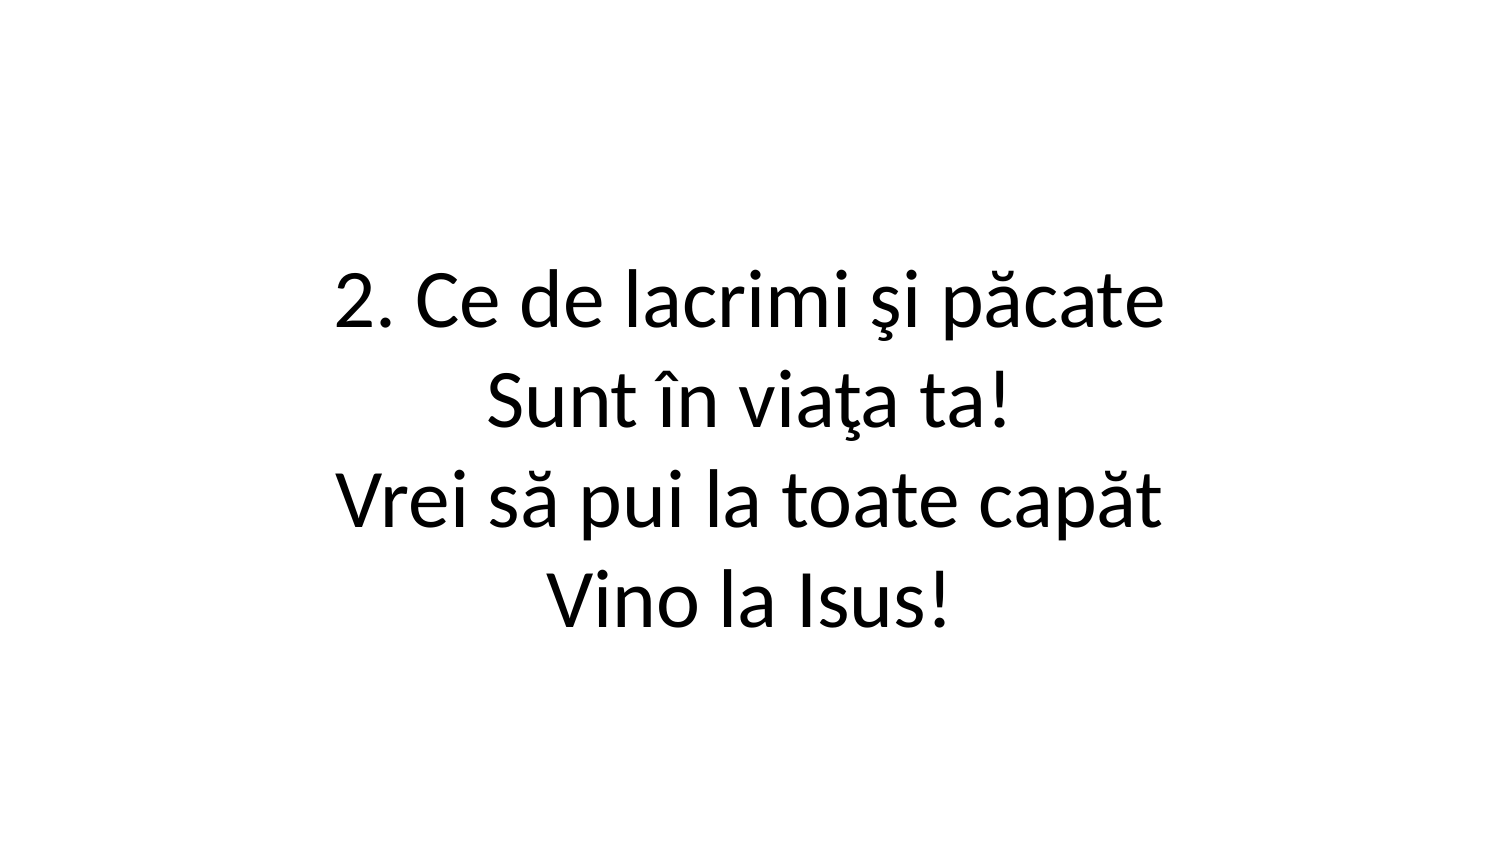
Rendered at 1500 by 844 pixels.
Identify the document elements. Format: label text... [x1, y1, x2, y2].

text_box 2. Ce de lacrimi şi păcate Sunt în viaţa ta! Vrei să pui la toate capăt Vino la Isus! [318, 192, 1182, 652]
